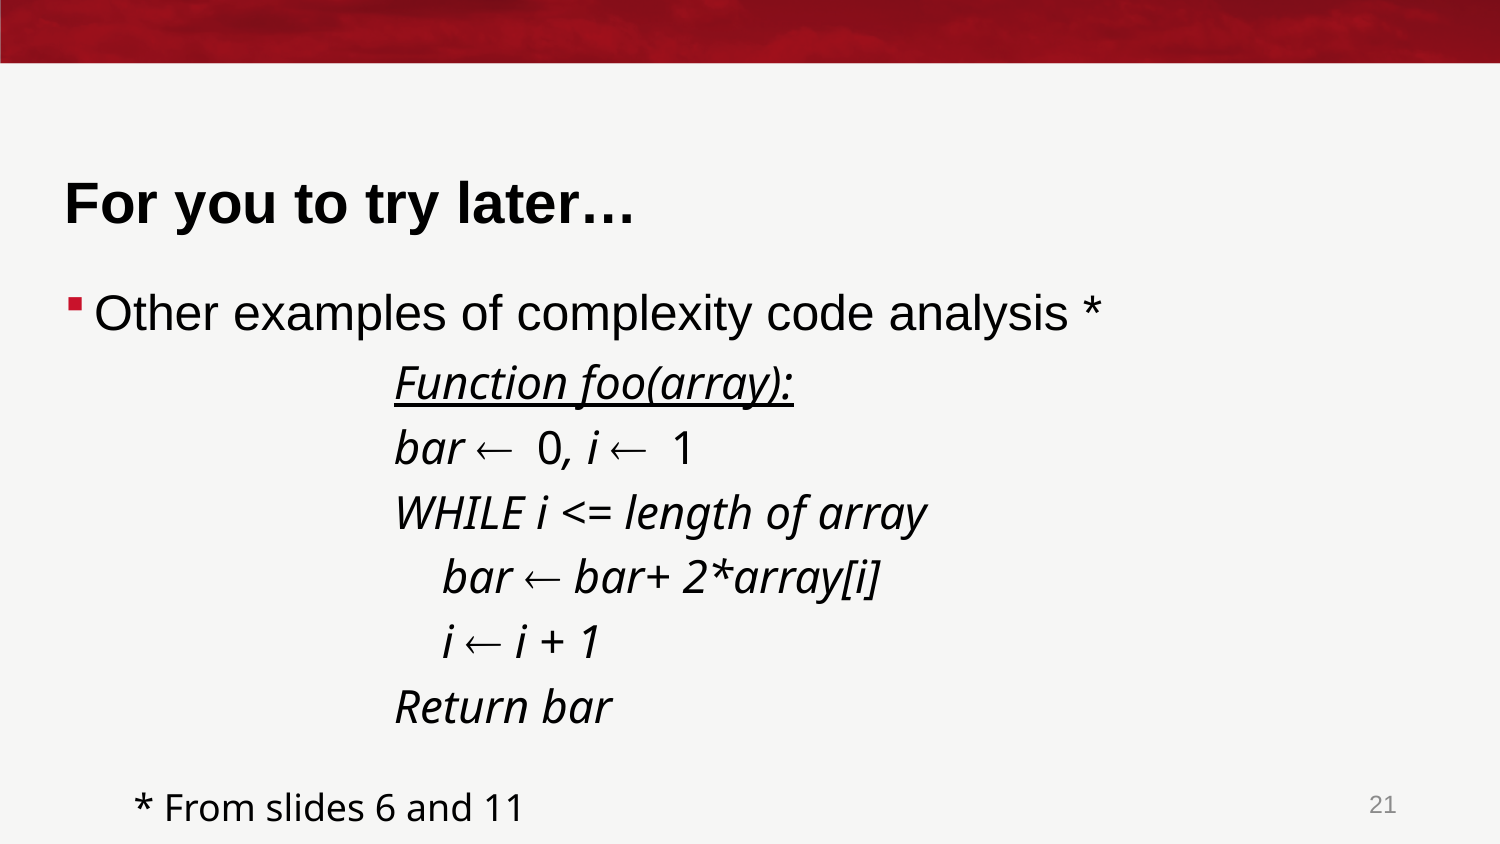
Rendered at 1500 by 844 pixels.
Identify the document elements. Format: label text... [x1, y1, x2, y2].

picture [0, 0, 1500, 844]
list Other examples of complexity code analysis * [64, 280, 1447, 768]
text_box * From slides 6 and 11 [118, 776, 1357, 837]
text_box Function foo(array): bar 0, i 1 WHILE i <= length of array bar  bar+ 2*array[i] i  i + 1 Return bar [393, 353, 972, 776]
title For you to try later… [64, 164, 1447, 272]
